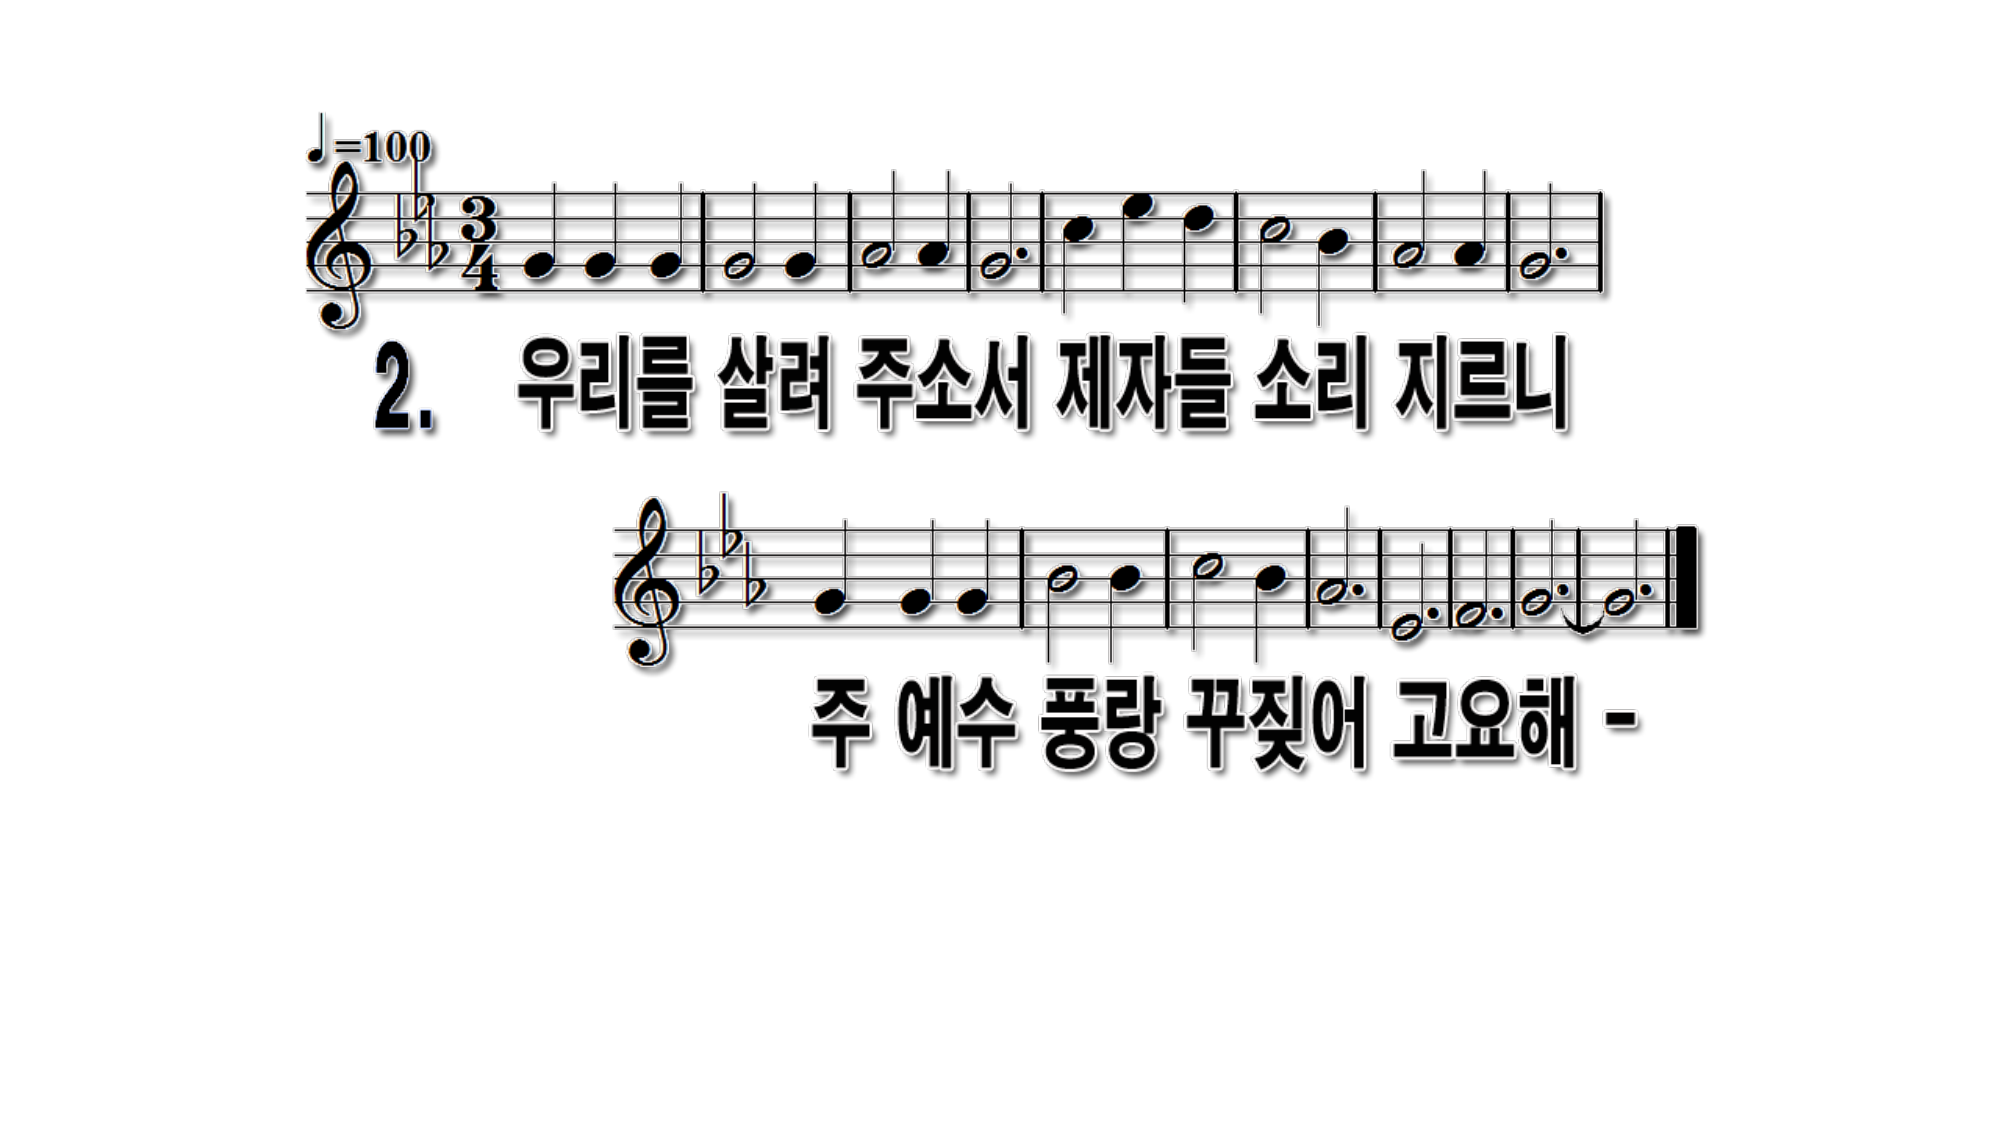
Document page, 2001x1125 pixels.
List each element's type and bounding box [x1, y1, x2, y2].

picture [249, 0, 1750, 835]
